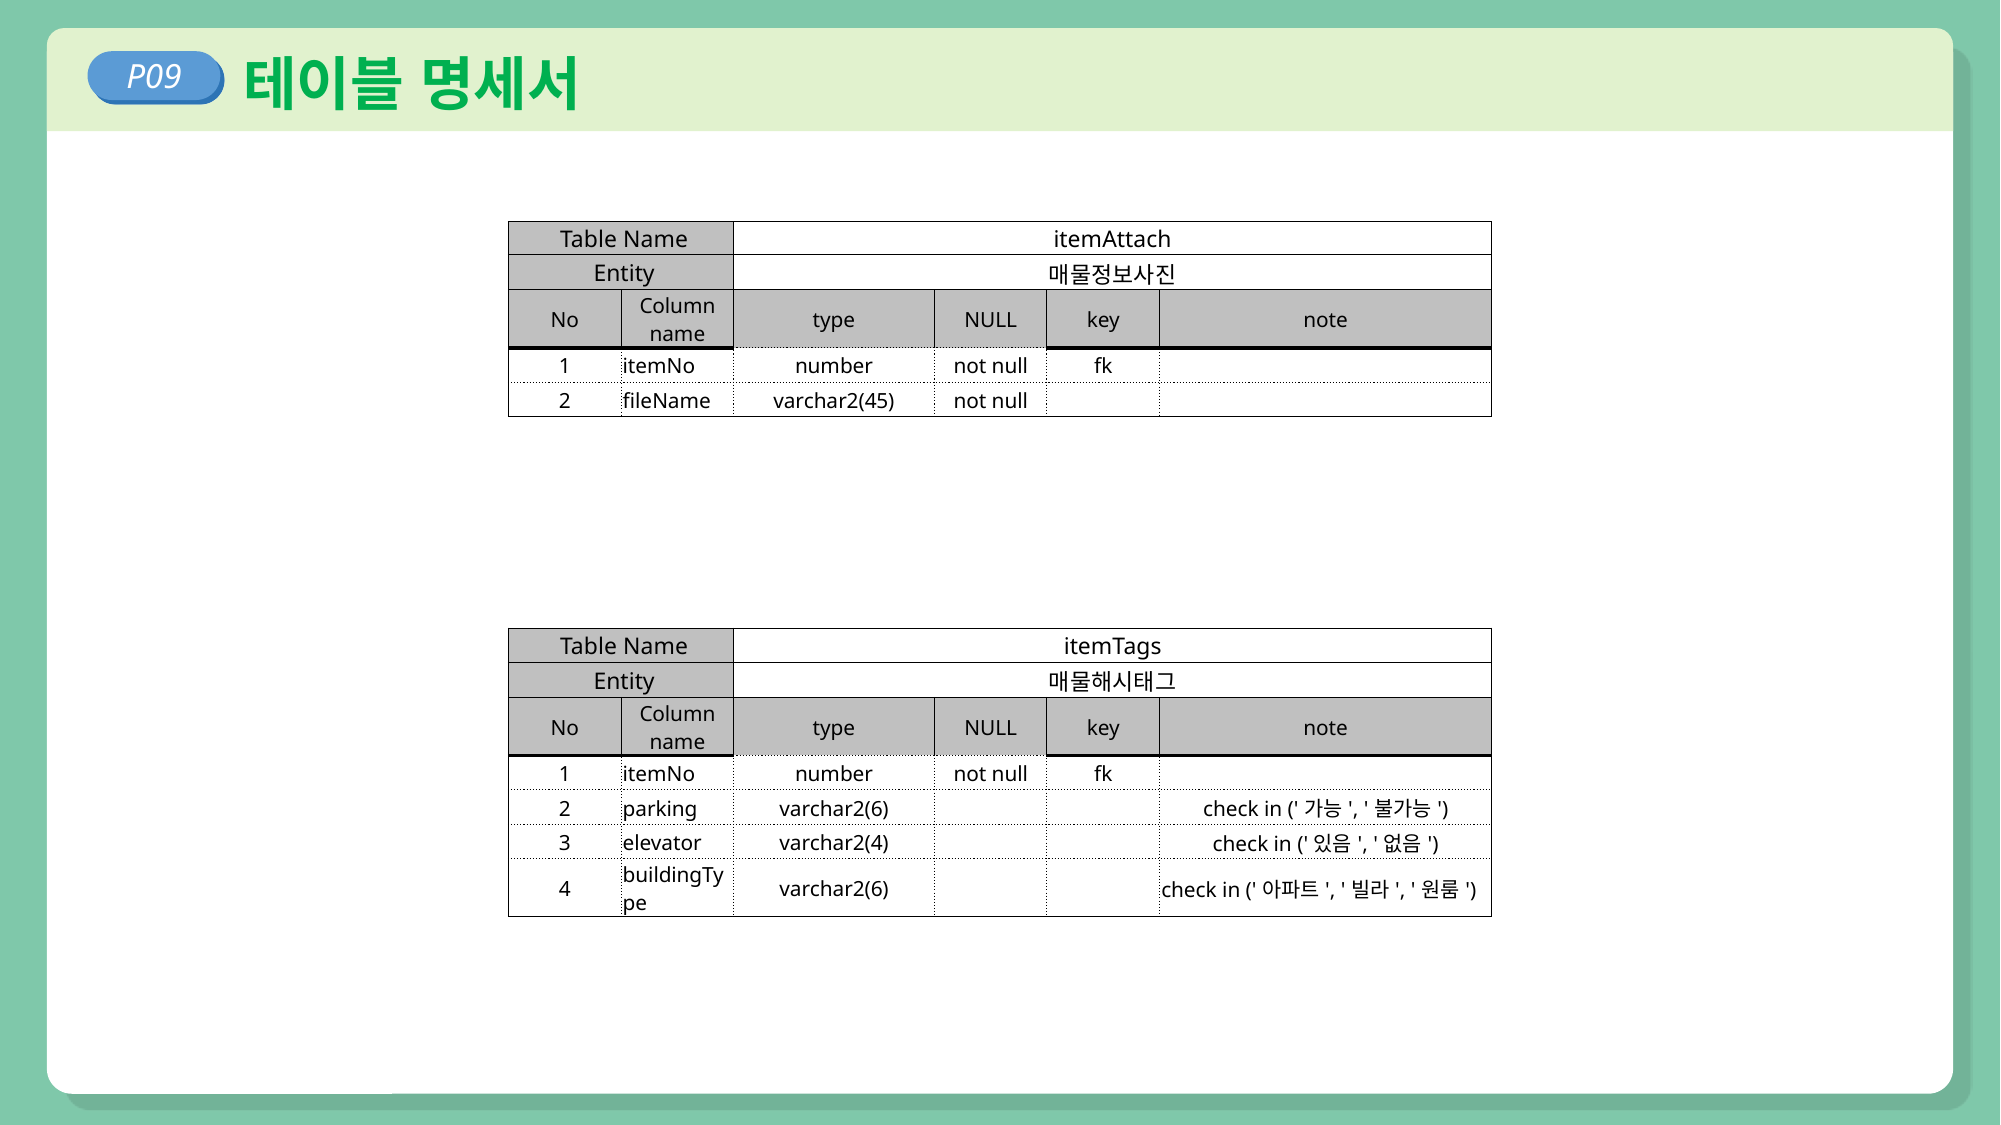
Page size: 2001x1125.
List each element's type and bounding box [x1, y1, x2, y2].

text_box [46, 28, 1954, 1094]
